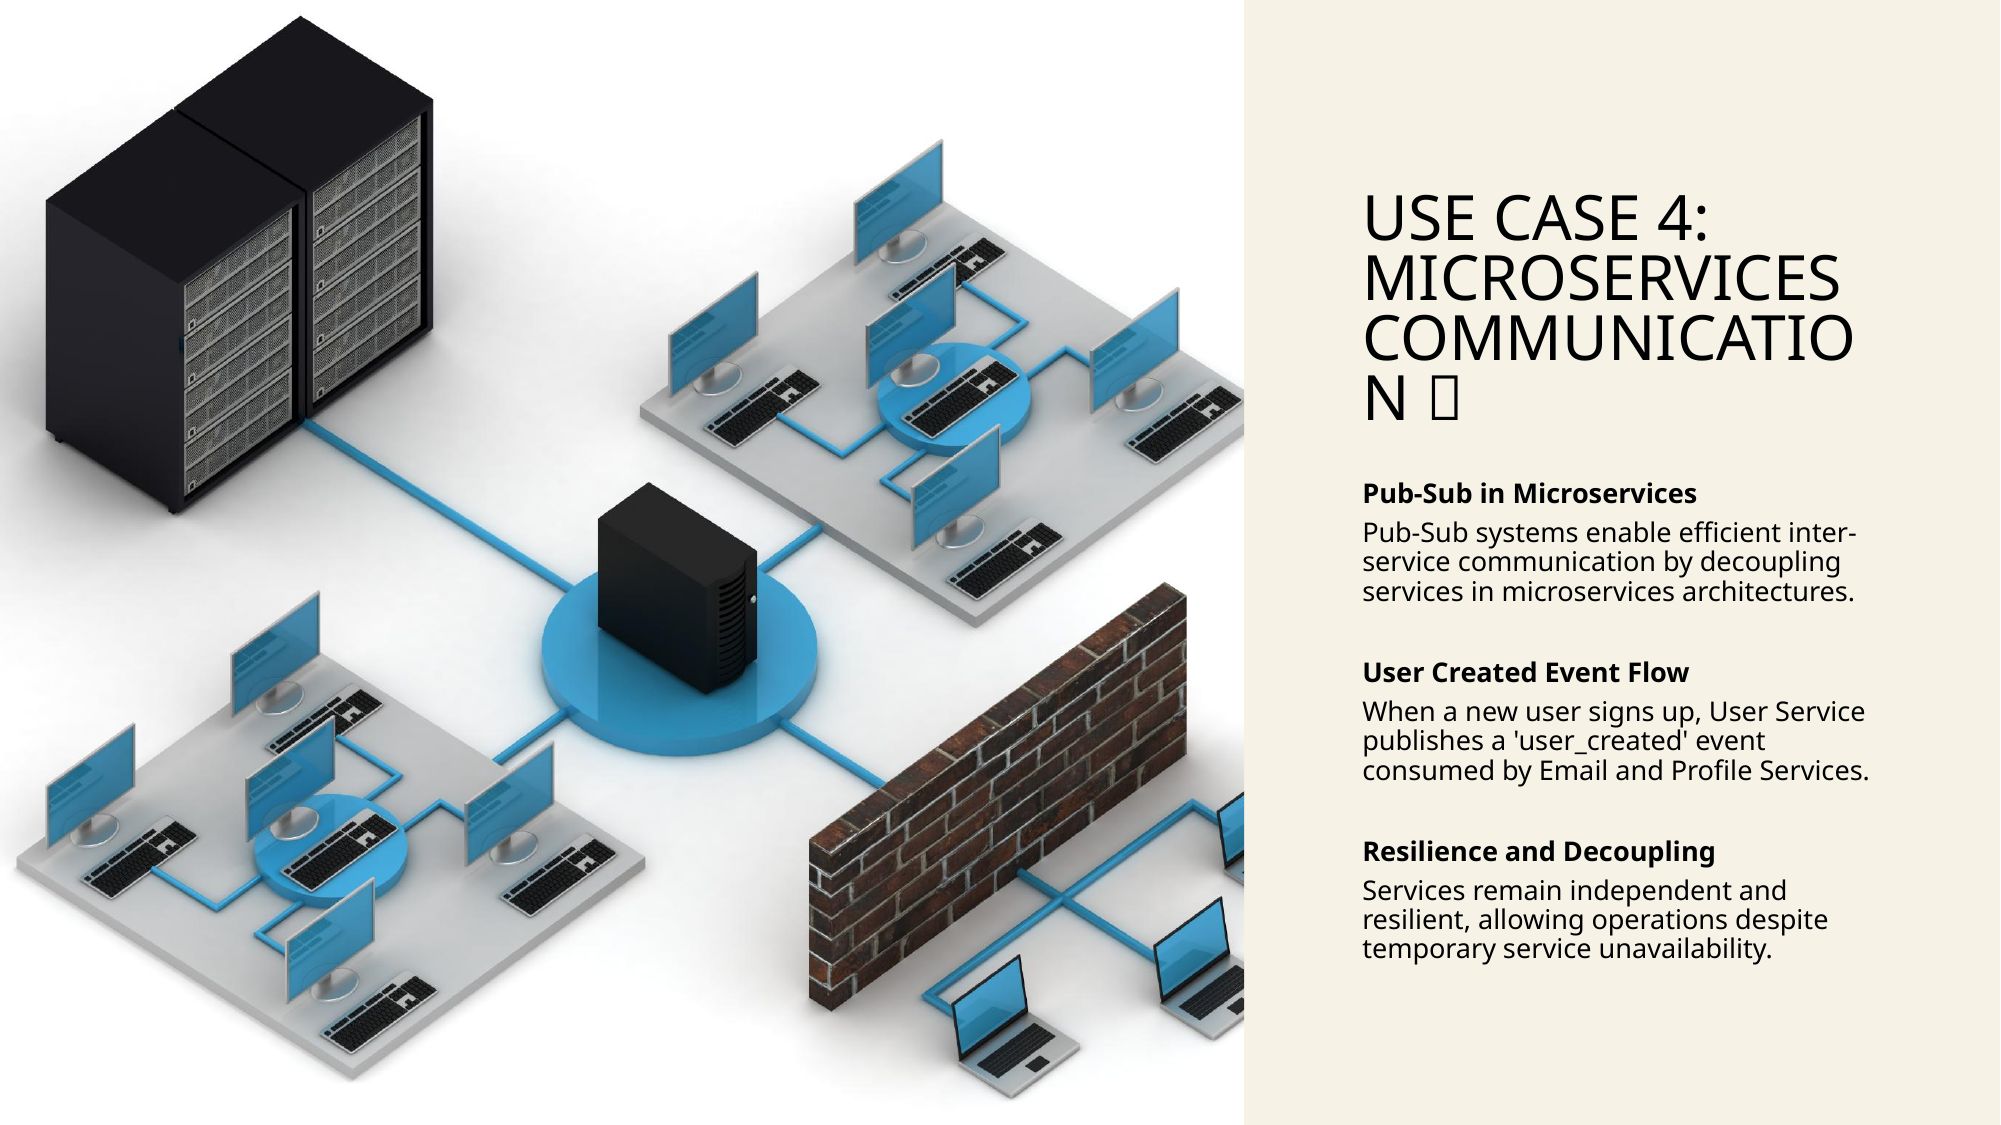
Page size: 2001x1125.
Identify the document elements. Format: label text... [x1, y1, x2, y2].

picture [0, 0, 1245, 1125]
title Use Case 4: Microservices Communication 🔗 [1347, 112, 1899, 440]
list Pub-Sub in Microservices Pub-Sub systems enable efficient inter-service communication by decoupling services in microservices architectures. User Created Event Flow When a new user signs up, User Service publishes a 'user_created' event consumed by Email and Profile Services. Resilience and Decoupling Services remain independent and resilient, allowing operations despite temporary service unavailability. [1347, 472, 1899, 1010]
